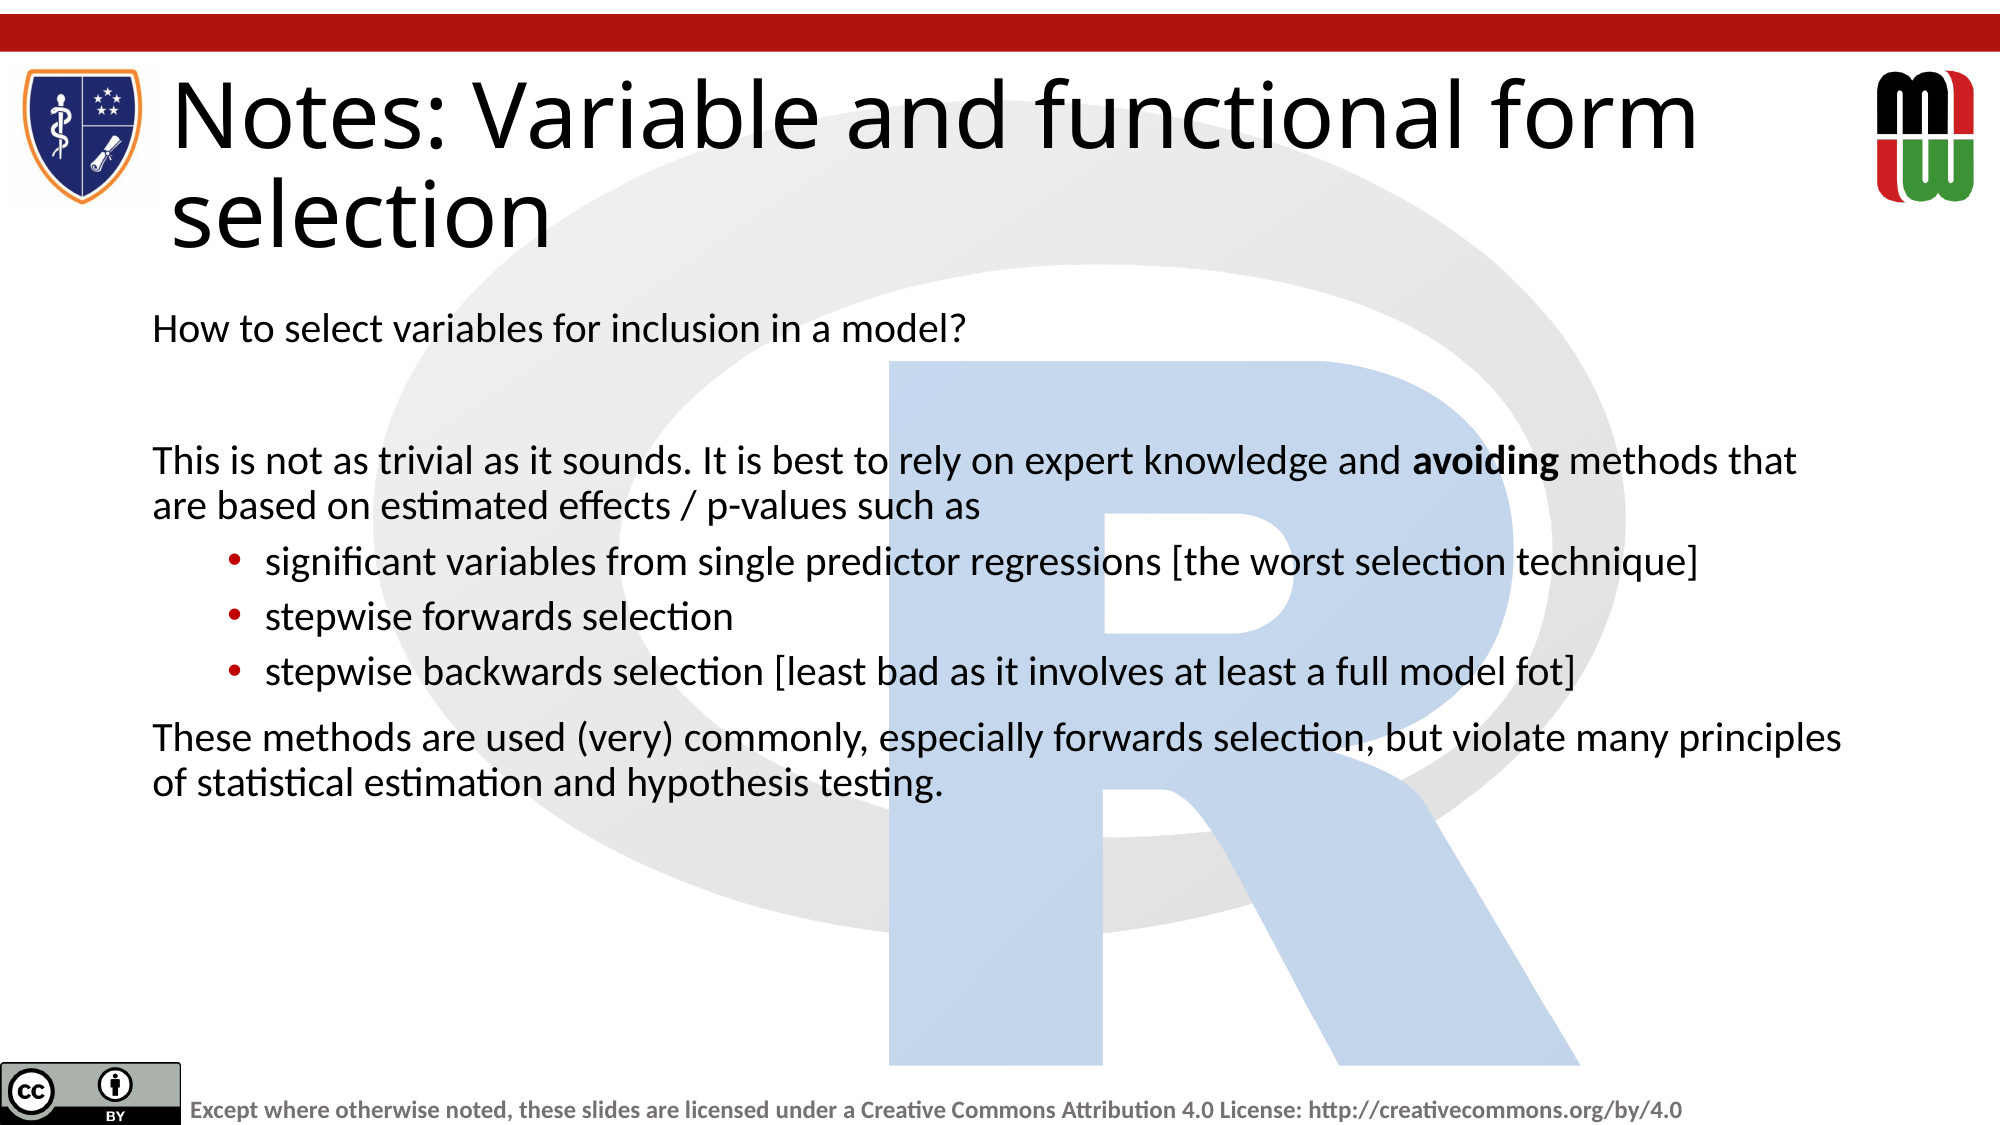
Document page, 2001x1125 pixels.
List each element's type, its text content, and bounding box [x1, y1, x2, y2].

picture [0, 1062, 181, 1125]
title Notes: Variable and functional form selection [155, 59, 1851, 278]
picture [4, 59, 155, 213]
